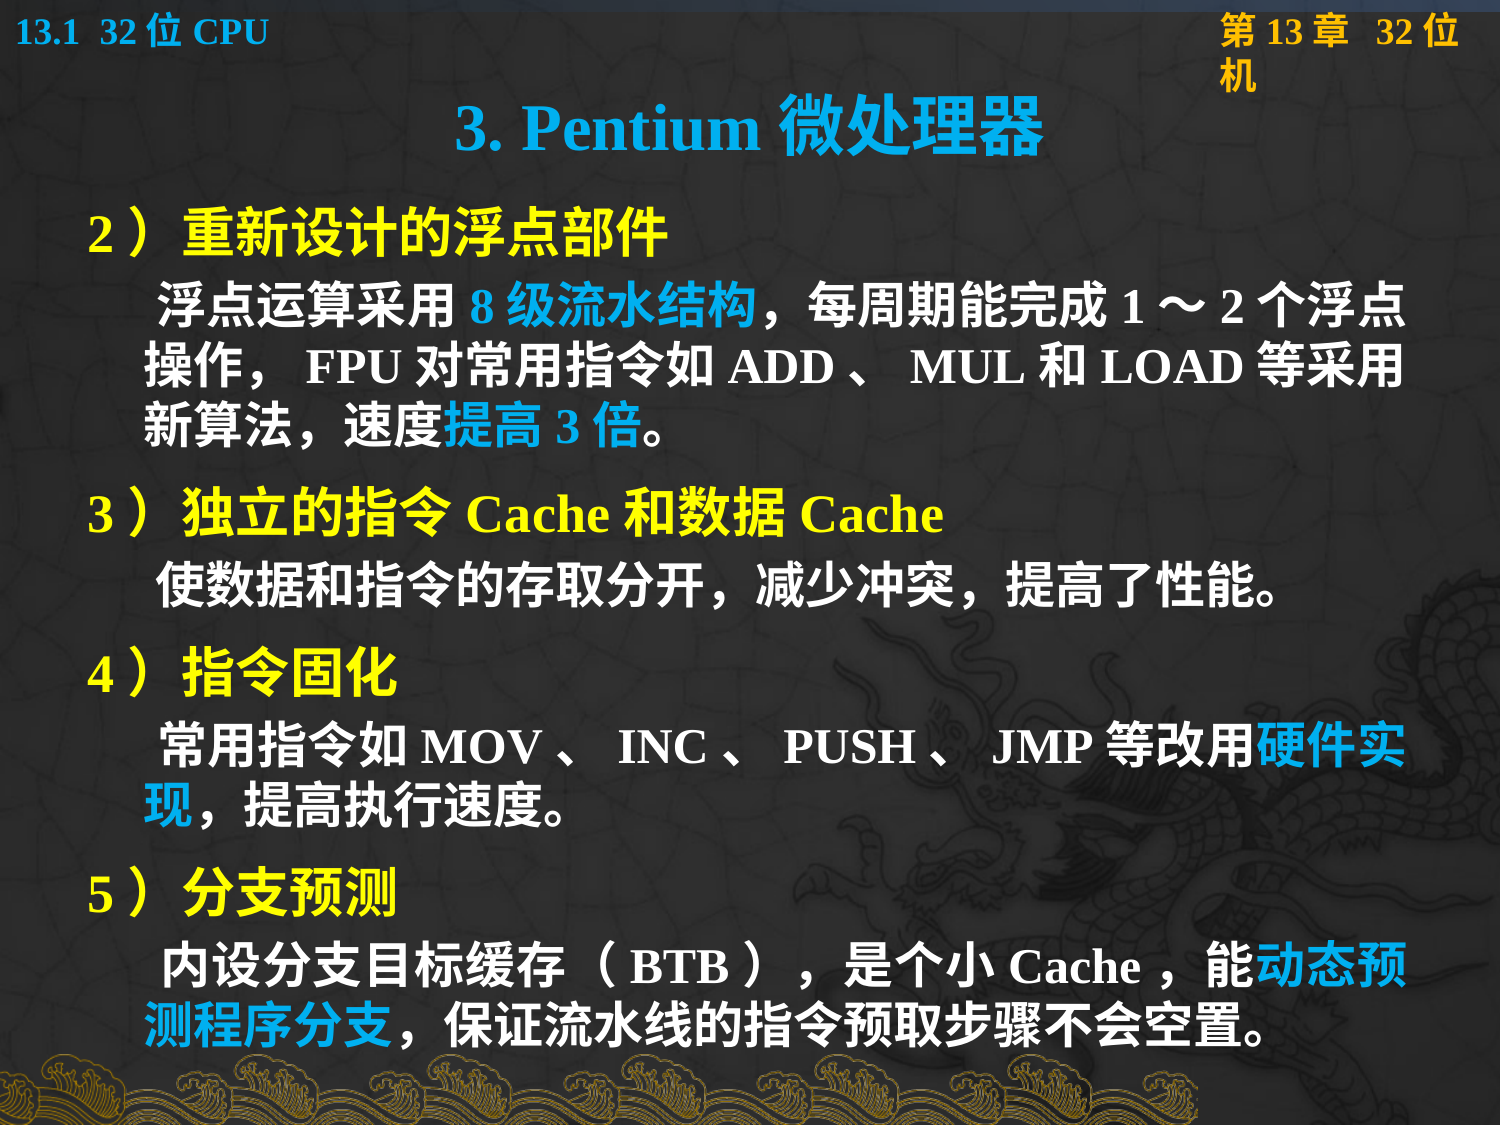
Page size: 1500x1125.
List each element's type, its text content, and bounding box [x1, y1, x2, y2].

list 2）重新设计的浮点部件 浮点运算采用8级流水结构，每周期能完成1～2个浮点操作，FPU对常用指令如ADD、MUL和LOAD等采用新算法，速度提高3倍。 3）独立的指令Cache和数据Cache 使数据和指令的存取分开，减少冲突，提高了性能。 4）指令固化 常用指令如MOV、INC、PUSH、JMP等改用硬件实现，提高执行速度。 5）分支预测 内设分支目标缓存（BTB），是个小Cache，能动态预测程序分支，保证流水线的指令预取步骤不会空置。 [72, 190, 1423, 1077]
title 3. Pentium微处理器 [75, 50, 1425, 198]
